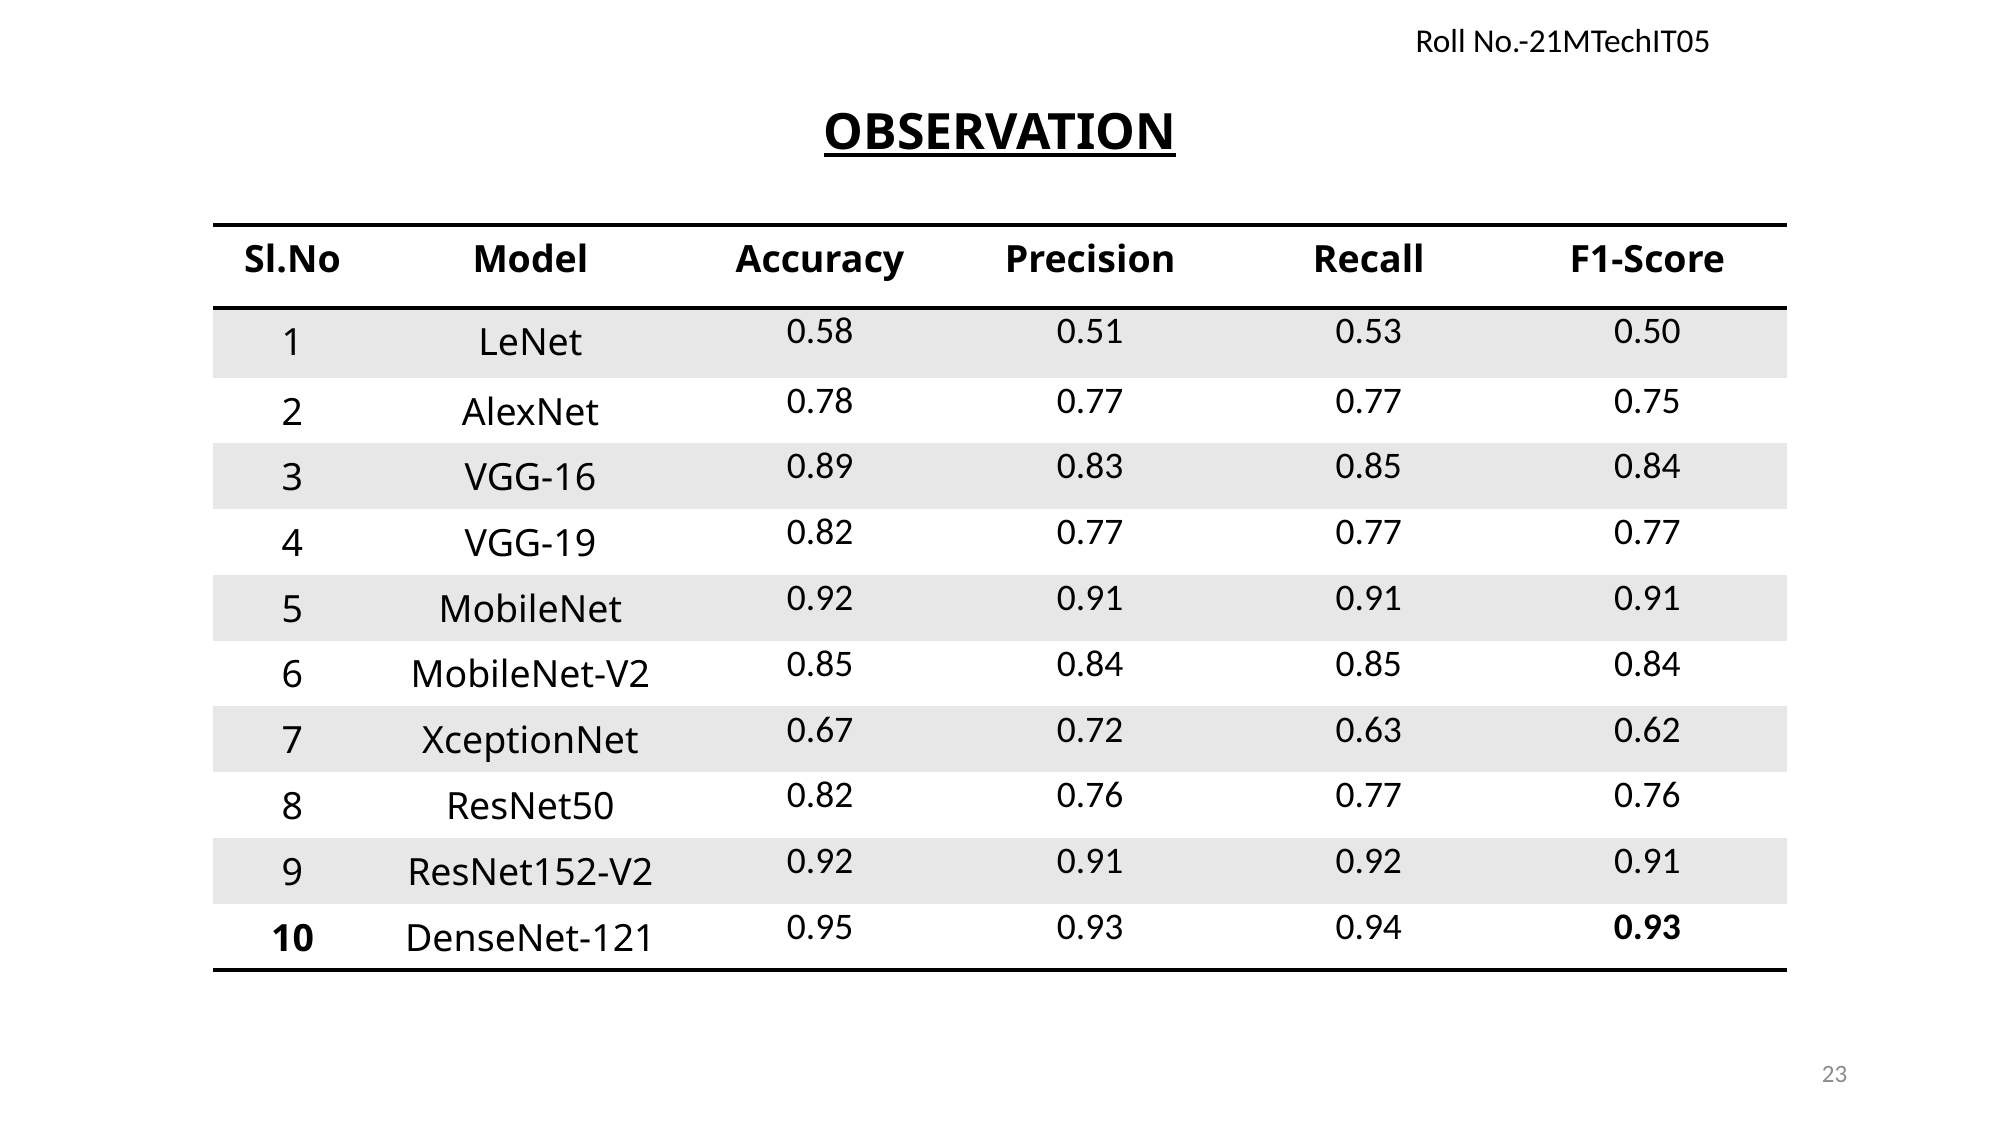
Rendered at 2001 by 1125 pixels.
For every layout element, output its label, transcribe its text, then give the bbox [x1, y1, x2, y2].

table_cell 0.77 [1230, 509, 1508, 575]
table_cell 0.76 [1508, 772, 1787, 838]
table_cell 6 [213, 641, 372, 706]
table_cell 0.92 [689, 575, 951, 641]
table_cell 0.82 [689, 509, 951, 575]
table_cell 0.91 [951, 838, 1230, 904]
table_header F1-Score [1508, 227, 1787, 306]
table_cell MobileNet [372, 575, 689, 641]
table_cell 0.85 [1230, 641, 1508, 706]
text_box OBSERVATION [409, 71, 1591, 196]
table_cell 0.51 [951, 310, 1230, 378]
table_cell 7 [213, 706, 372, 772]
table_cell 0.77 [1230, 378, 1508, 443]
table_cell 0.84 [951, 641, 1230, 706]
table_cell XceptionNet [372, 706, 689, 772]
table_cell LeNet [372, 310, 689, 378]
table_cell 0.53 [1230, 310, 1508, 378]
table_cell 0.50 [1508, 310, 1787, 378]
text_box Roll No.-21MTechIT05 [1400, 11, 1737, 67]
table_cell 10 [213, 904, 372, 968]
table_cell VGG-19 [372, 509, 689, 575]
table_cell 0.83 [951, 443, 1230, 509]
table_cell 8 [213, 772, 372, 838]
table_cell 0.78 [689, 378, 951, 443]
table_cell 3 [213, 443, 372, 509]
table_cell 0.91 [951, 575, 1230, 641]
table_cell 0.94 [1230, 904, 1508, 968]
table_cell 0.89 [689, 443, 951, 509]
table_cell 2 [213, 378, 372, 443]
table_cell ResNet152-V2 [372, 838, 689, 904]
table_cell 0.85 [689, 641, 951, 706]
table_cell 0.91 [1230, 575, 1508, 641]
table_header Precision [951, 227, 1230, 306]
table_header Accuracy [689, 227, 951, 306]
table_cell 0.84 [1508, 641, 1787, 706]
table_cell 0.75 [1508, 378, 1787, 443]
table_cell 1 [213, 310, 372, 378]
table_cell 4 [213, 509, 372, 575]
table_cell 0.91 [1508, 838, 1787, 904]
table_cell 5 [213, 575, 372, 641]
table_cell 0.58 [689, 310, 951, 378]
table_cell 0.93 [951, 904, 1230, 968]
table_header Model [372, 227, 689, 306]
slide_number 23 [1412, 1042, 1863, 1103]
table_cell 9 [213, 838, 372, 904]
table_cell 0.62 [1508, 706, 1787, 772]
table_cell 0.92 [1230, 838, 1508, 904]
table_cell 0.93 [1508, 904, 1787, 968]
table_cell 0.85 [1230, 443, 1508, 509]
table_cell MobileNet-V2 [372, 641, 689, 706]
table_cell ResNet50 [372, 772, 689, 838]
table_cell 0.77 [1230, 772, 1508, 838]
table_cell 0.63 [1230, 706, 1508, 772]
table_cell DenseNet-121 [372, 904, 689, 968]
table_header Sl.No [213, 227, 372, 306]
table_cell 0.77 [951, 378, 1230, 443]
table_cell 0.95 [689, 904, 951, 968]
table_cell 0.92 [689, 838, 951, 904]
table_header Recall [1230, 227, 1508, 306]
table_cell 0.72 [951, 706, 1230, 772]
table_cell 0.91 [1508, 575, 1787, 641]
table_cell 0.84 [1508, 443, 1787, 509]
table_cell VGG-16 [372, 443, 689, 509]
table_cell 0.67 [689, 706, 951, 772]
table_cell 0.77 [951, 509, 1230, 575]
table_cell 0.82 [689, 772, 951, 838]
table_cell AlexNet [372, 378, 689, 443]
table_cell 0.77 [1508, 509, 1787, 575]
table_cell 0.76 [951, 772, 1230, 838]
